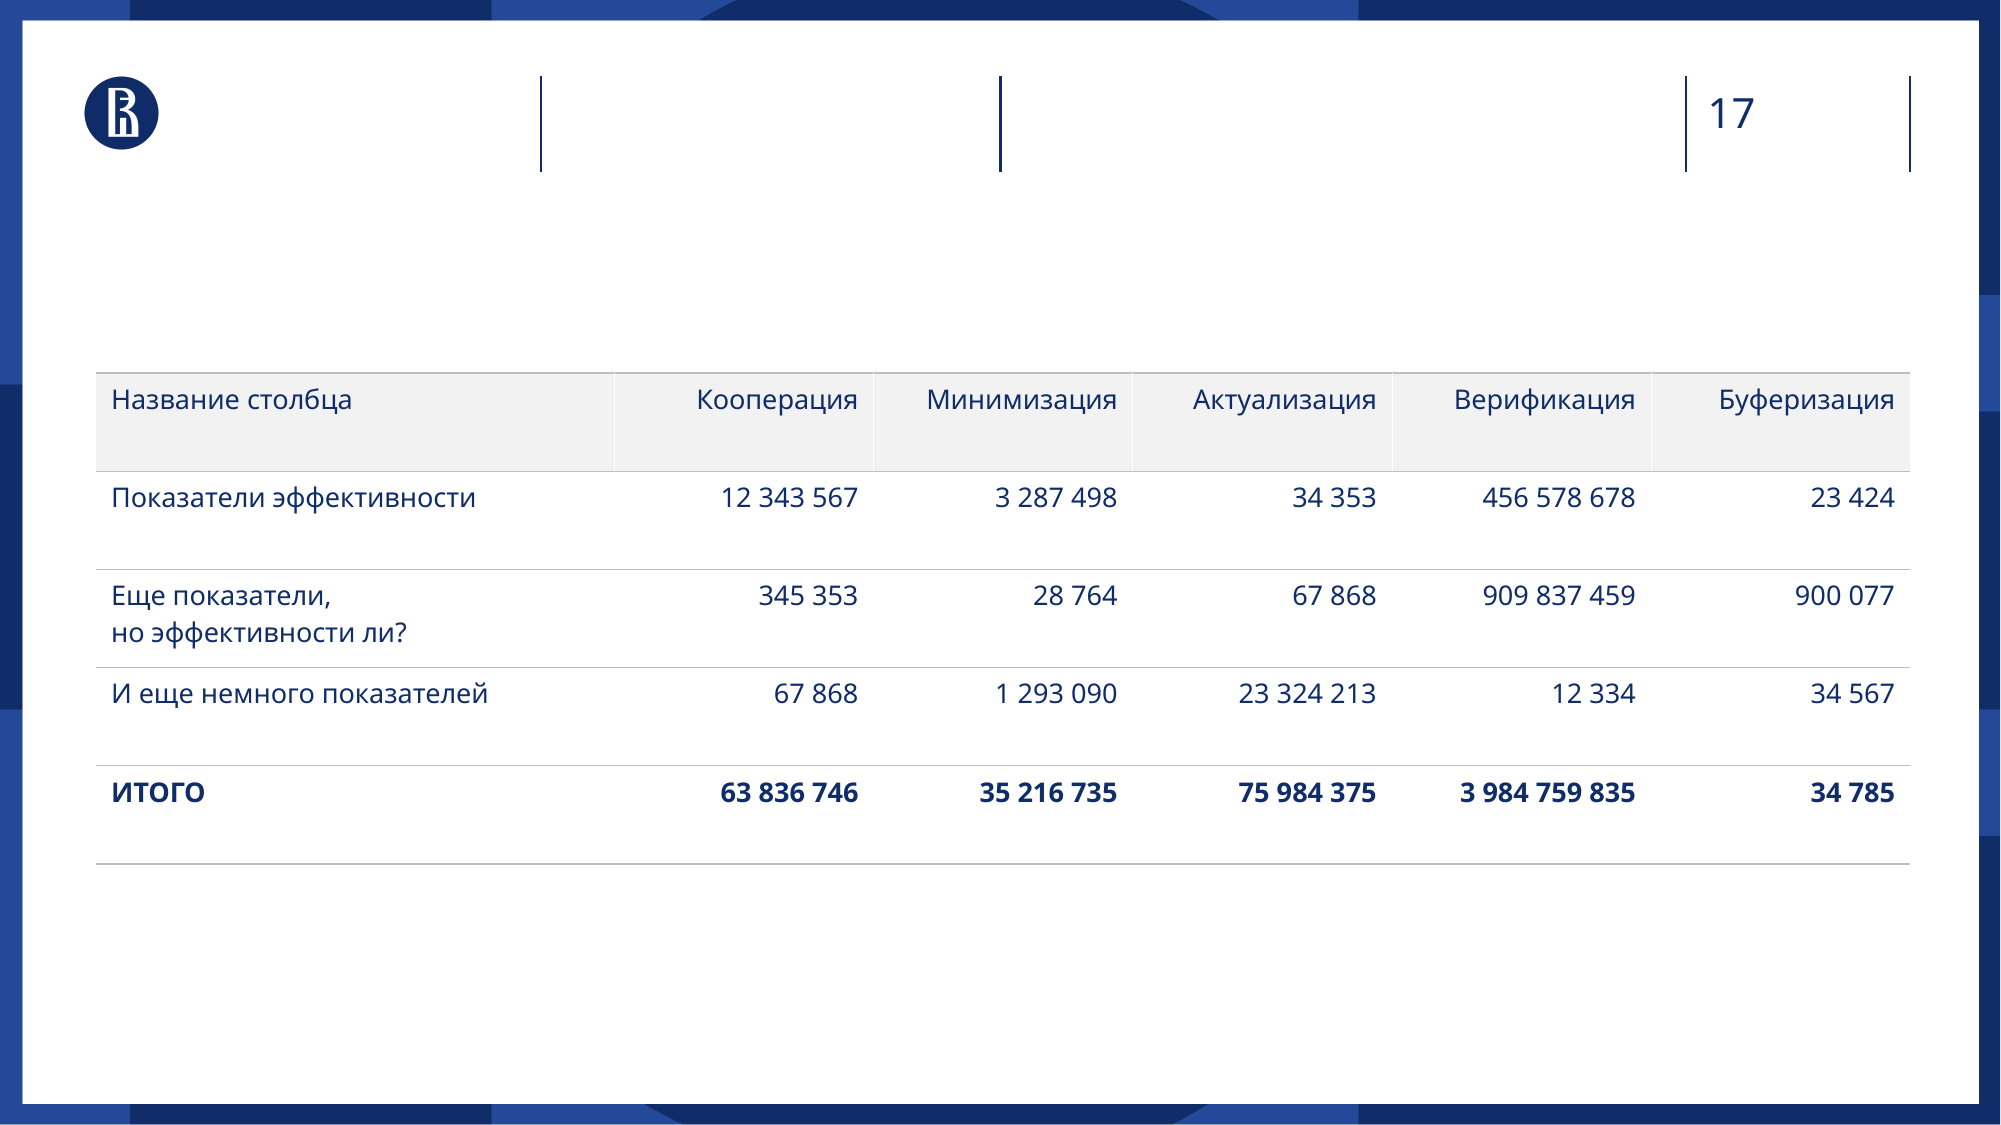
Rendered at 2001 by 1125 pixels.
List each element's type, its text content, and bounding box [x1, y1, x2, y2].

table_cell 909 837 459 [1393, 570, 1651, 667]
table_header Название столбца [96, 374, 614, 471]
table_cell И еще немного показателей [96, 668, 614, 765]
table_header Актуализация [1133, 374, 1392, 471]
table_cell Еще показатели, но эффективности ли? [96, 570, 614, 667]
picture [0, 0, 2001, 1125]
table_cell 67 868 [615, 668, 873, 765]
table_cell 456 578 678 [1393, 472, 1651, 569]
table_cell 67 868 [1133, 570, 1392, 667]
table_cell 28 764 [874, 570, 1132, 667]
table_cell 34 567 [1652, 668, 1910, 765]
table_cell 12 343 567 [615, 472, 873, 569]
table_header Буферизация [1652, 374, 1910, 471]
table_cell 1 293 090 [874, 668, 1132, 765]
table_cell 3 984 759 835 [1393, 766, 1651, 863]
table_cell 75 984 375 [1133, 766, 1392, 863]
table_cell 63 836 746 [615, 766, 873, 863]
table_cell 12 334 [1393, 668, 1651, 765]
table_cell 345 353 [615, 570, 873, 667]
table_cell 23 424 [1652, 472, 1910, 569]
table_cell 3 287 498 [874, 472, 1132, 569]
table_cell 35 216 735 [874, 766, 1132, 863]
table_header Кооперация [615, 374, 873, 471]
table_cell Показатели эффективности [96, 472, 614, 569]
table_cell 900 077 [1652, 570, 1910, 667]
table_header Минимизация [874, 374, 1132, 471]
table_cell 34 785 [1652, 766, 1910, 863]
table_cell ИТОГО [96, 766, 614, 863]
table_cell 34 353 [1133, 472, 1392, 569]
table_cell 23 324 213 [1133, 668, 1392, 765]
table_header Верификация [1393, 374, 1651, 471]
